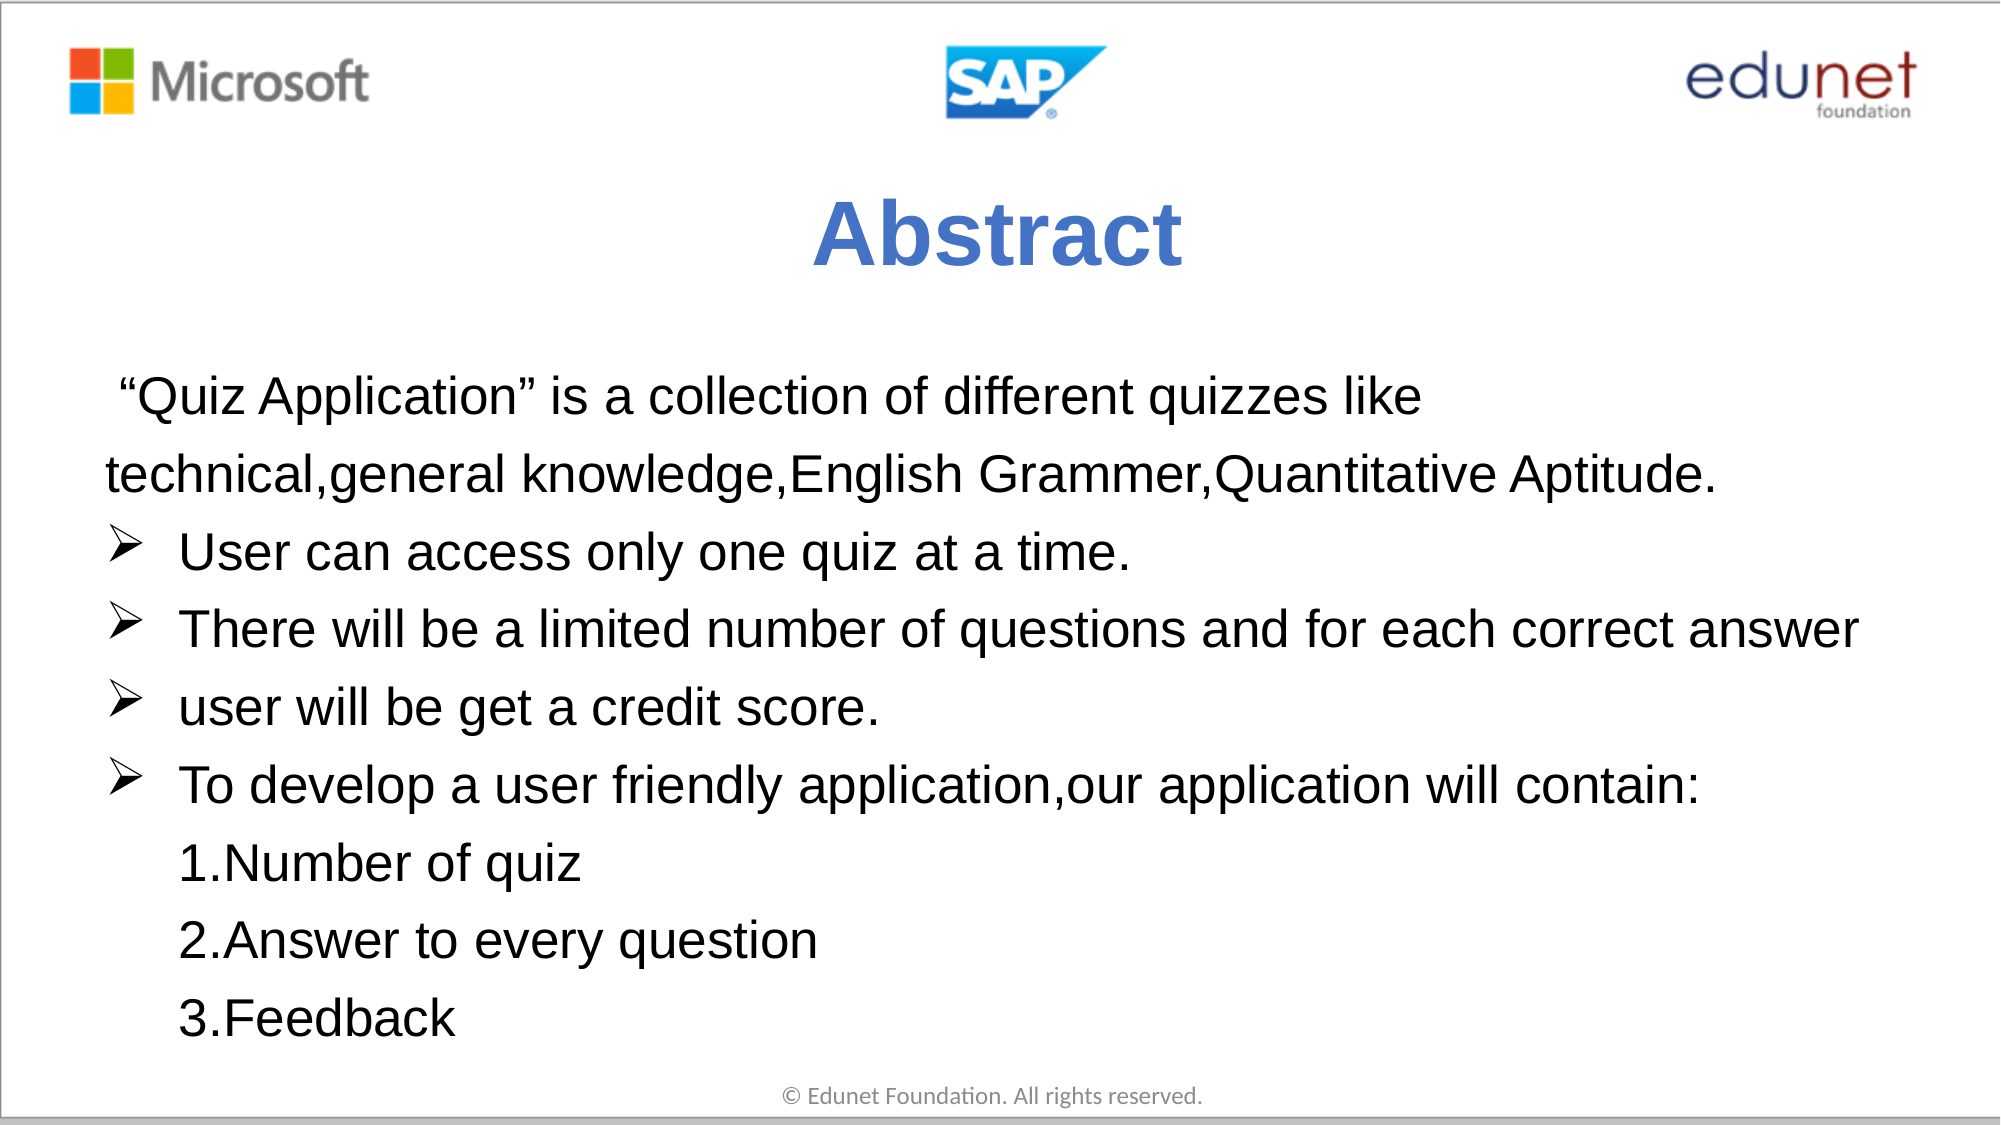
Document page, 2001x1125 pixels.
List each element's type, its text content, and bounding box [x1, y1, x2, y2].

footer © Edunet Foundation. All rights reserved. [655, 1065, 1331, 1125]
picture [0, 0, 2001, 1125]
title Abstract [247, 158, 1748, 293]
subtitle “Quiz Application” is a collection of different quizzes like technical,general knowledge,English Grammer,Quantitative Aptitude. User can access only one quiz at a time. There will be a limited number of questions and for each correct answer user will be get a credit score. To develop a user friendly application,our application will contain: 1.Number of quiz 2.Answer to every question 3.Feedback [90, 298, 1931, 1063]
